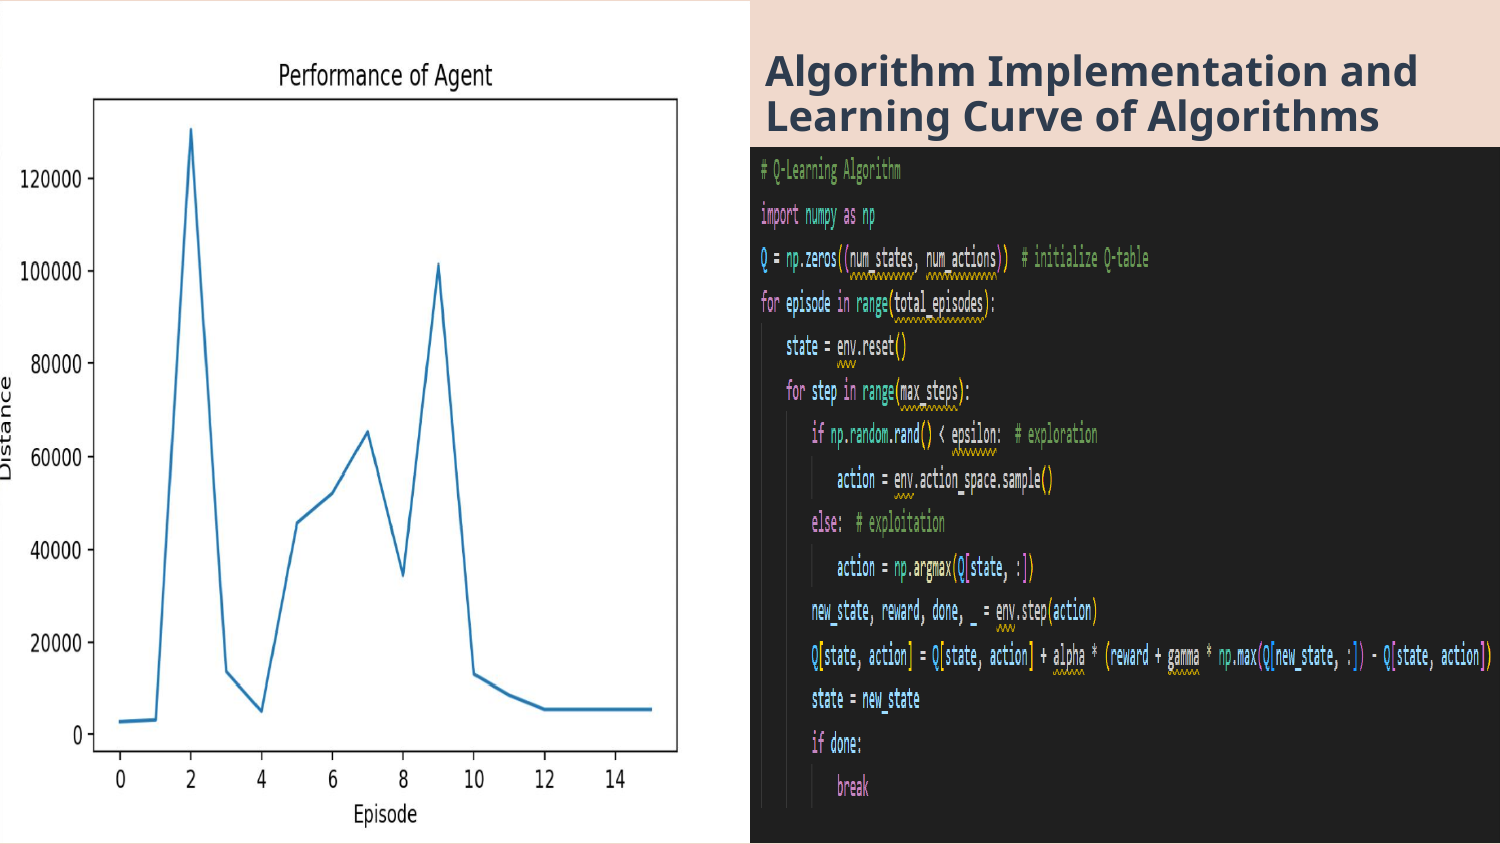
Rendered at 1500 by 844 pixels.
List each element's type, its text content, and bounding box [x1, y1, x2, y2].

title Algorithm Implementation and Learning Curve of Algorithms [751, 35, 1452, 147]
picture [0, 1, 1500, 843]
